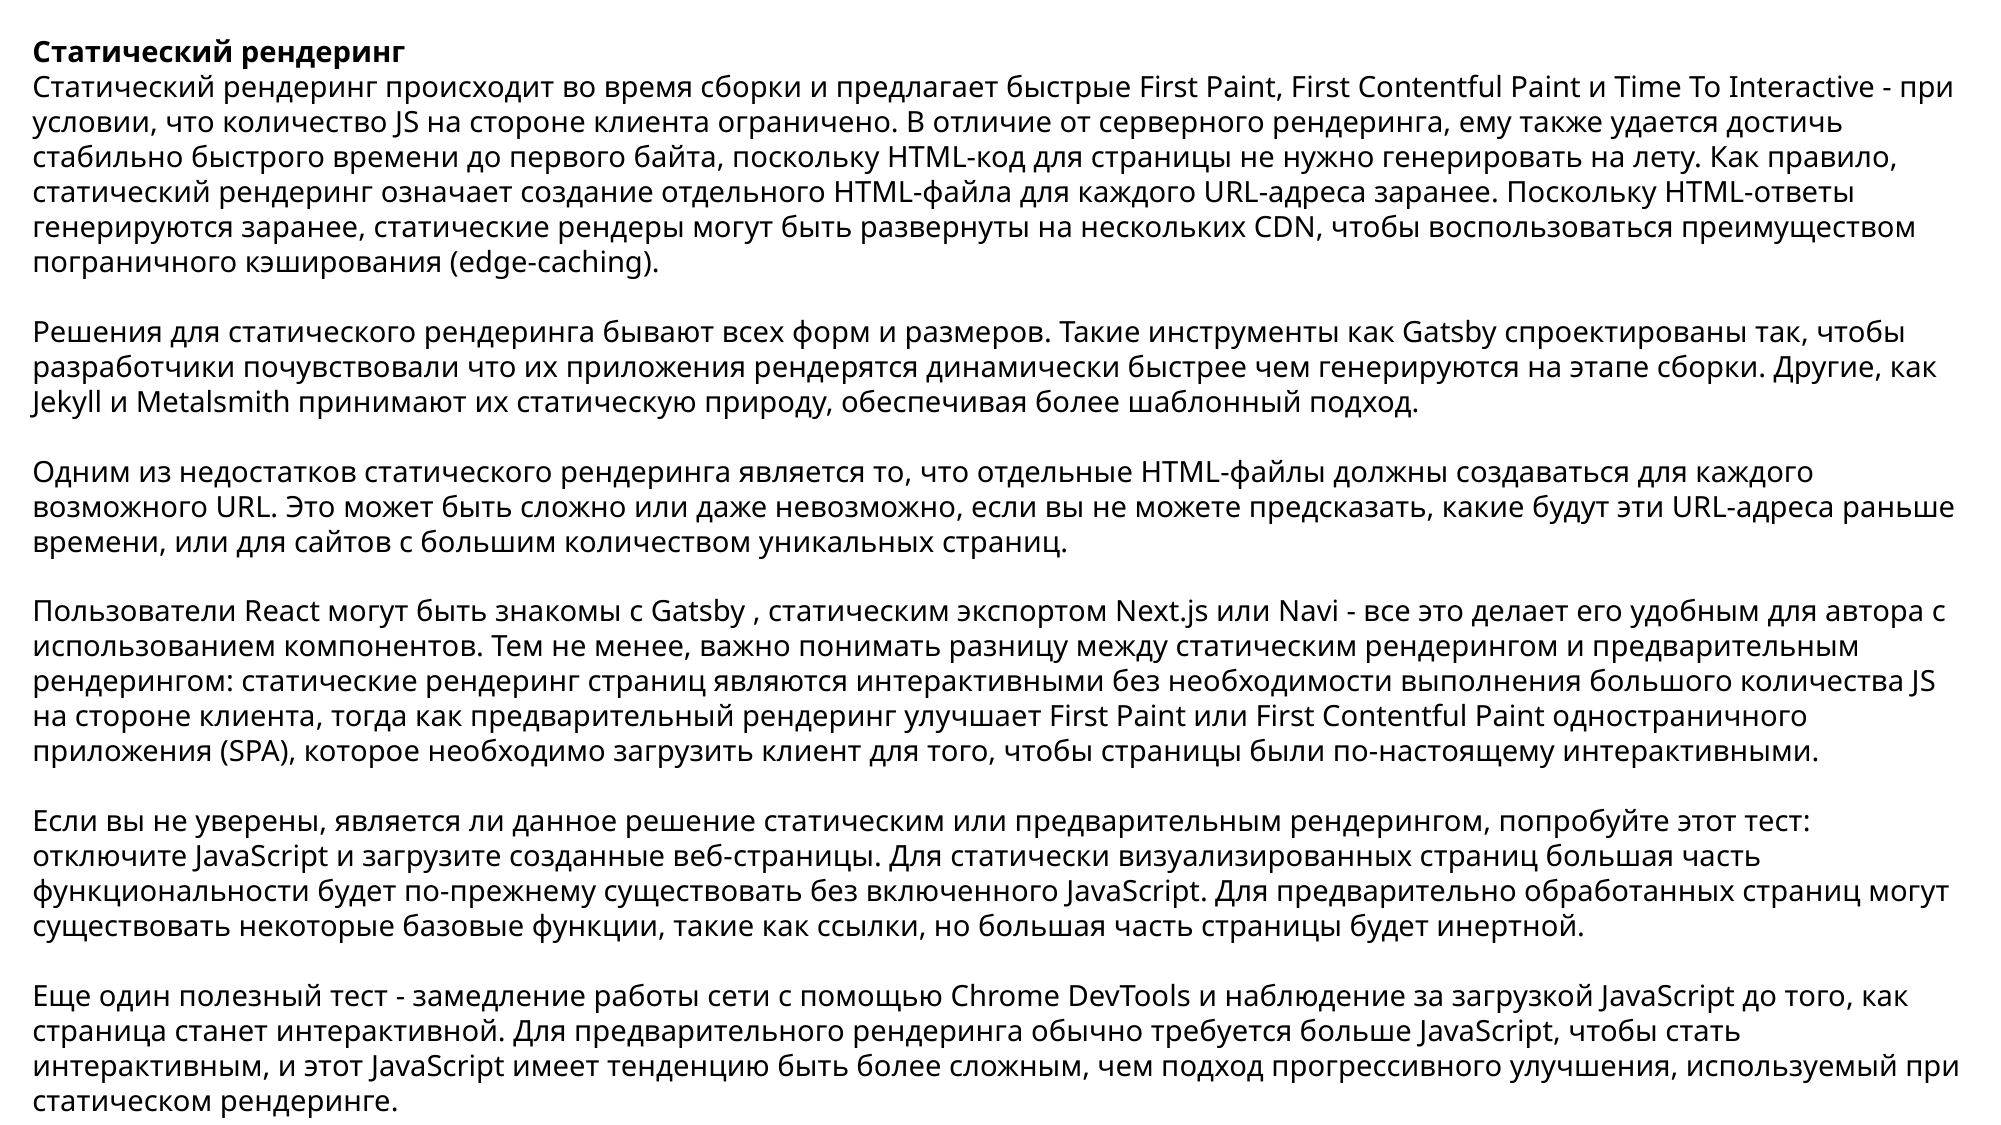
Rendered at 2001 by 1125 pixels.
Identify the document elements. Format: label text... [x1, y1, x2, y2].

text_box Статический рендеринг Статический рендеринг происходит во время сборки и предлагает быстрые First Paint, First Contentful Paint и Time To Interactive - при условии, что количество JS на стороне клиента ограничено. В отличие от серверного рендеринга, ему также удается достичь стабильно быстрого времени до первого байта, поскольку HTML-код для страницы не нужно генерировать на лету. Как правило, статический рендеринг означает создание отдельного HTML-файла для каждого URL-адреса заранее. Поскольку HTML-ответы генерируются заранее, статические рендеры могут быть развернуты на нескольких CDN, чтобы воспользоваться преимуществом пограничного кэширования (edge-caching). Решения для статического рендеринга бывают всех форм и размеров. Такие инструменты как Gatsby спроектированы так, чтобы разработчики почувствовали что их приложения рендерятся динамически быстрее чем генерируются на этапе сборки. Другие, как Jekyll и Metalsmith принимают их статическую природу, обеспечивая более шаблонный подход. Одним из недостатков статического рендеринга является то, что отдельные HTML-файлы должны создаваться для каждого возможного URL. Это может быть сложно или даже невозможно, если вы не можете предсказать, какие будут эти URL-адреса раньше времени, или для сайтов с большим количеством уникальных страниц. Пользователи React могут быть знакомы с Gatsby , статическим экспортом Next.js или Navi - все это делает его удобным для автора с использованием компонентов. Тем не менее, важно понимать разницу между статическим рендерингом и предварительным рендерингом: статические рендеринг страниц являются интерактивными без необходимости выполнения большого количества JS на стороне клиента, тогда как предварительный рендеринг улучшает First Paint или First Contentful Paint одностраничного приложения (SPA), которое необходимо загрузить клиент для того, чтобы страницы были по-настоящему интерактивными. Если вы не уверены, является ли данное решение статическим или предварительным рендерингом, попробуйте этот тест: отключите JavaScript и загрузите созданные веб-страницы. Для статически визуализированных страниц большая часть функциональности будет по-прежнему существовать без включенного JavaScript. Для предварительно обработанных страниц могут существовать некоторые базовые функции, такие как ссылки, но большая часть страницы будет инертной. Еще один полезный тест - замедление работы сети с помощью Chrome DevTools и наблюдение за загрузкой JavaScript до того, как страница станет интерактивной. Для предварительного рендеринга обычно требуется больше JavaScript, чтобы стать интерактивным, и этот JavaScript имеет тенденцию быть более сложным, чем подход прогрессивного улучшения, используемый при статическом рендеринге. [17, 25, 1984, 1125]
